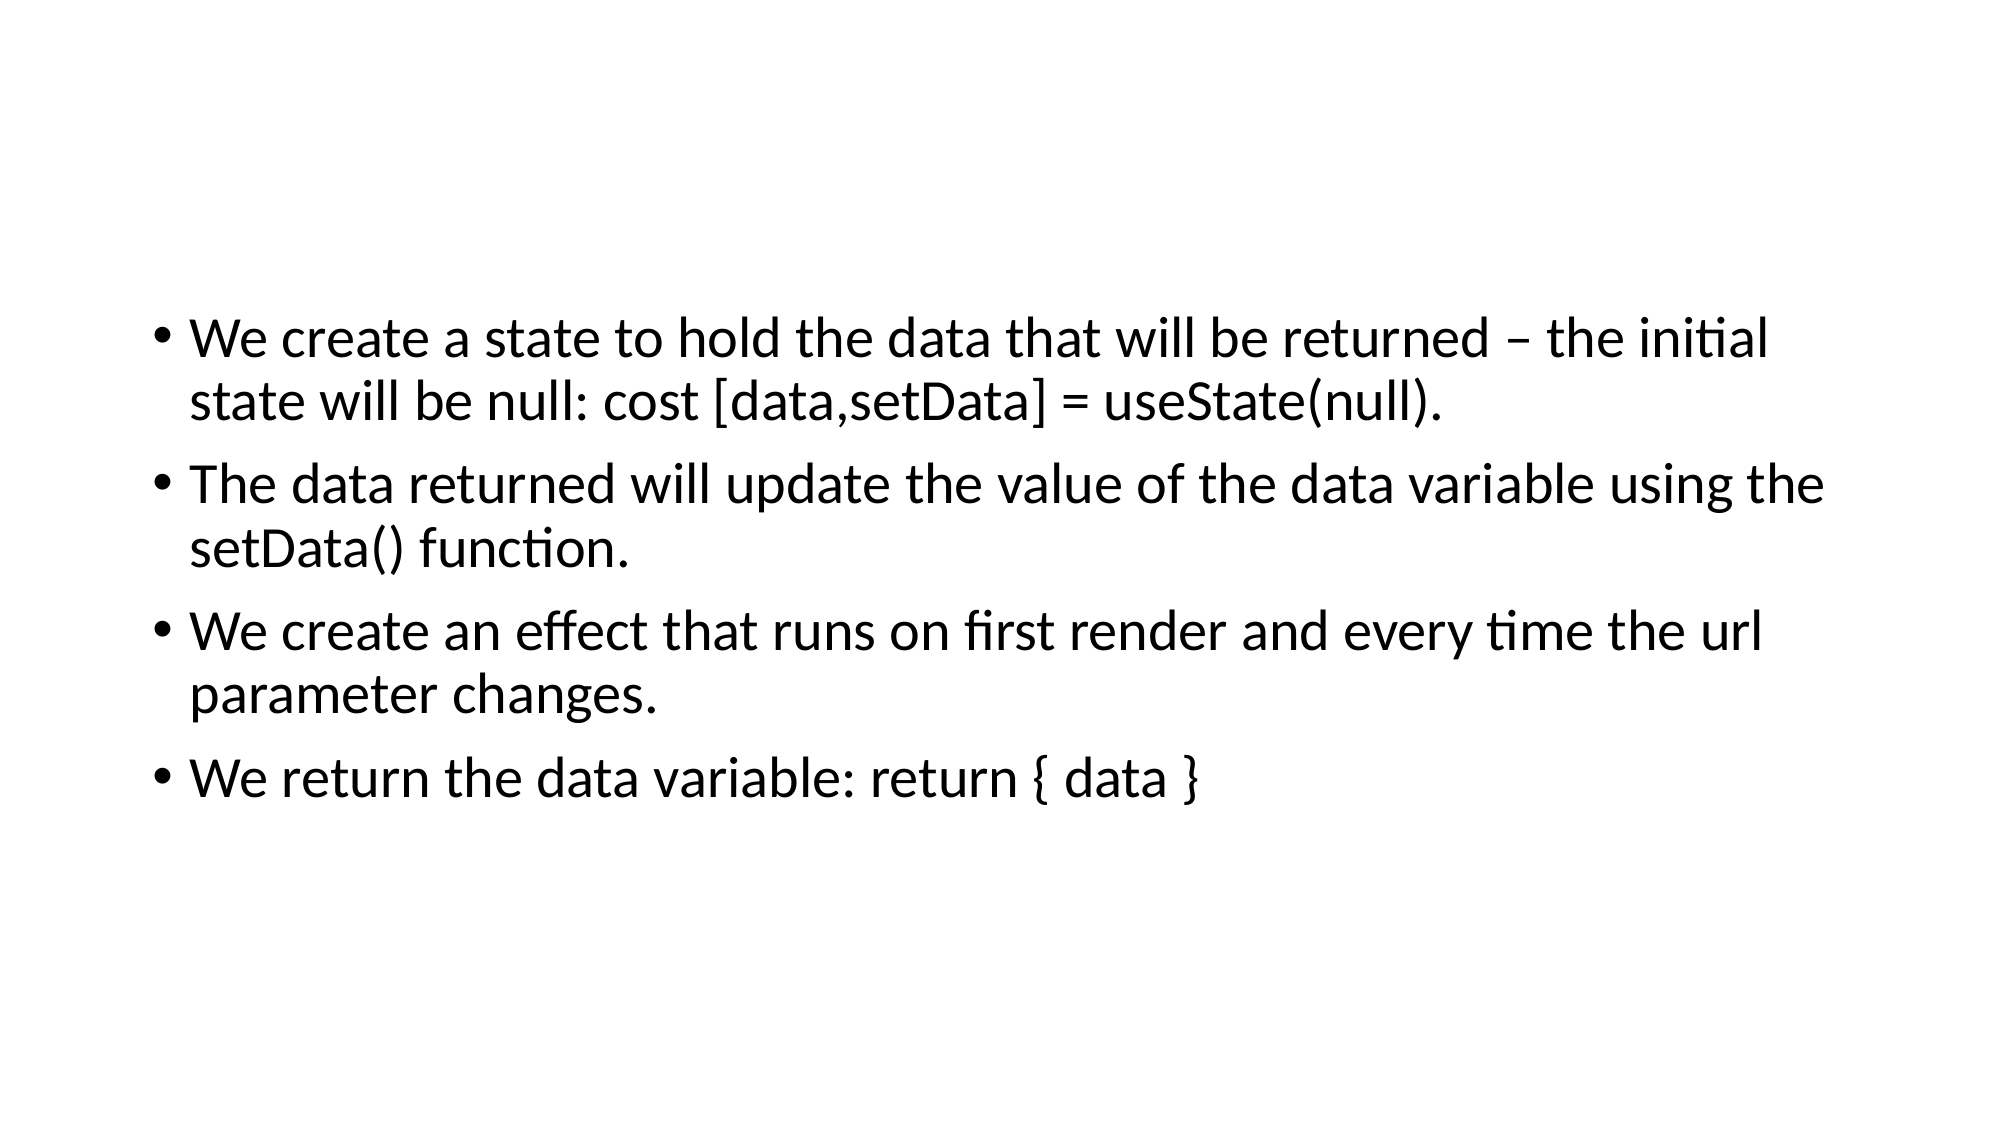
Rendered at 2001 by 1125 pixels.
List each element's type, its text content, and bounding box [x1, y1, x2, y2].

list We create a state to hold the data that will be returned – the initial state will be null: cost [data,setData] = useState(null). The data returned will update the value of the data variable using the setData() function. We create an effect that runs on first render and every time the url parameter changes. We return the data variable: return { data } [137, 299, 1863, 1014]
